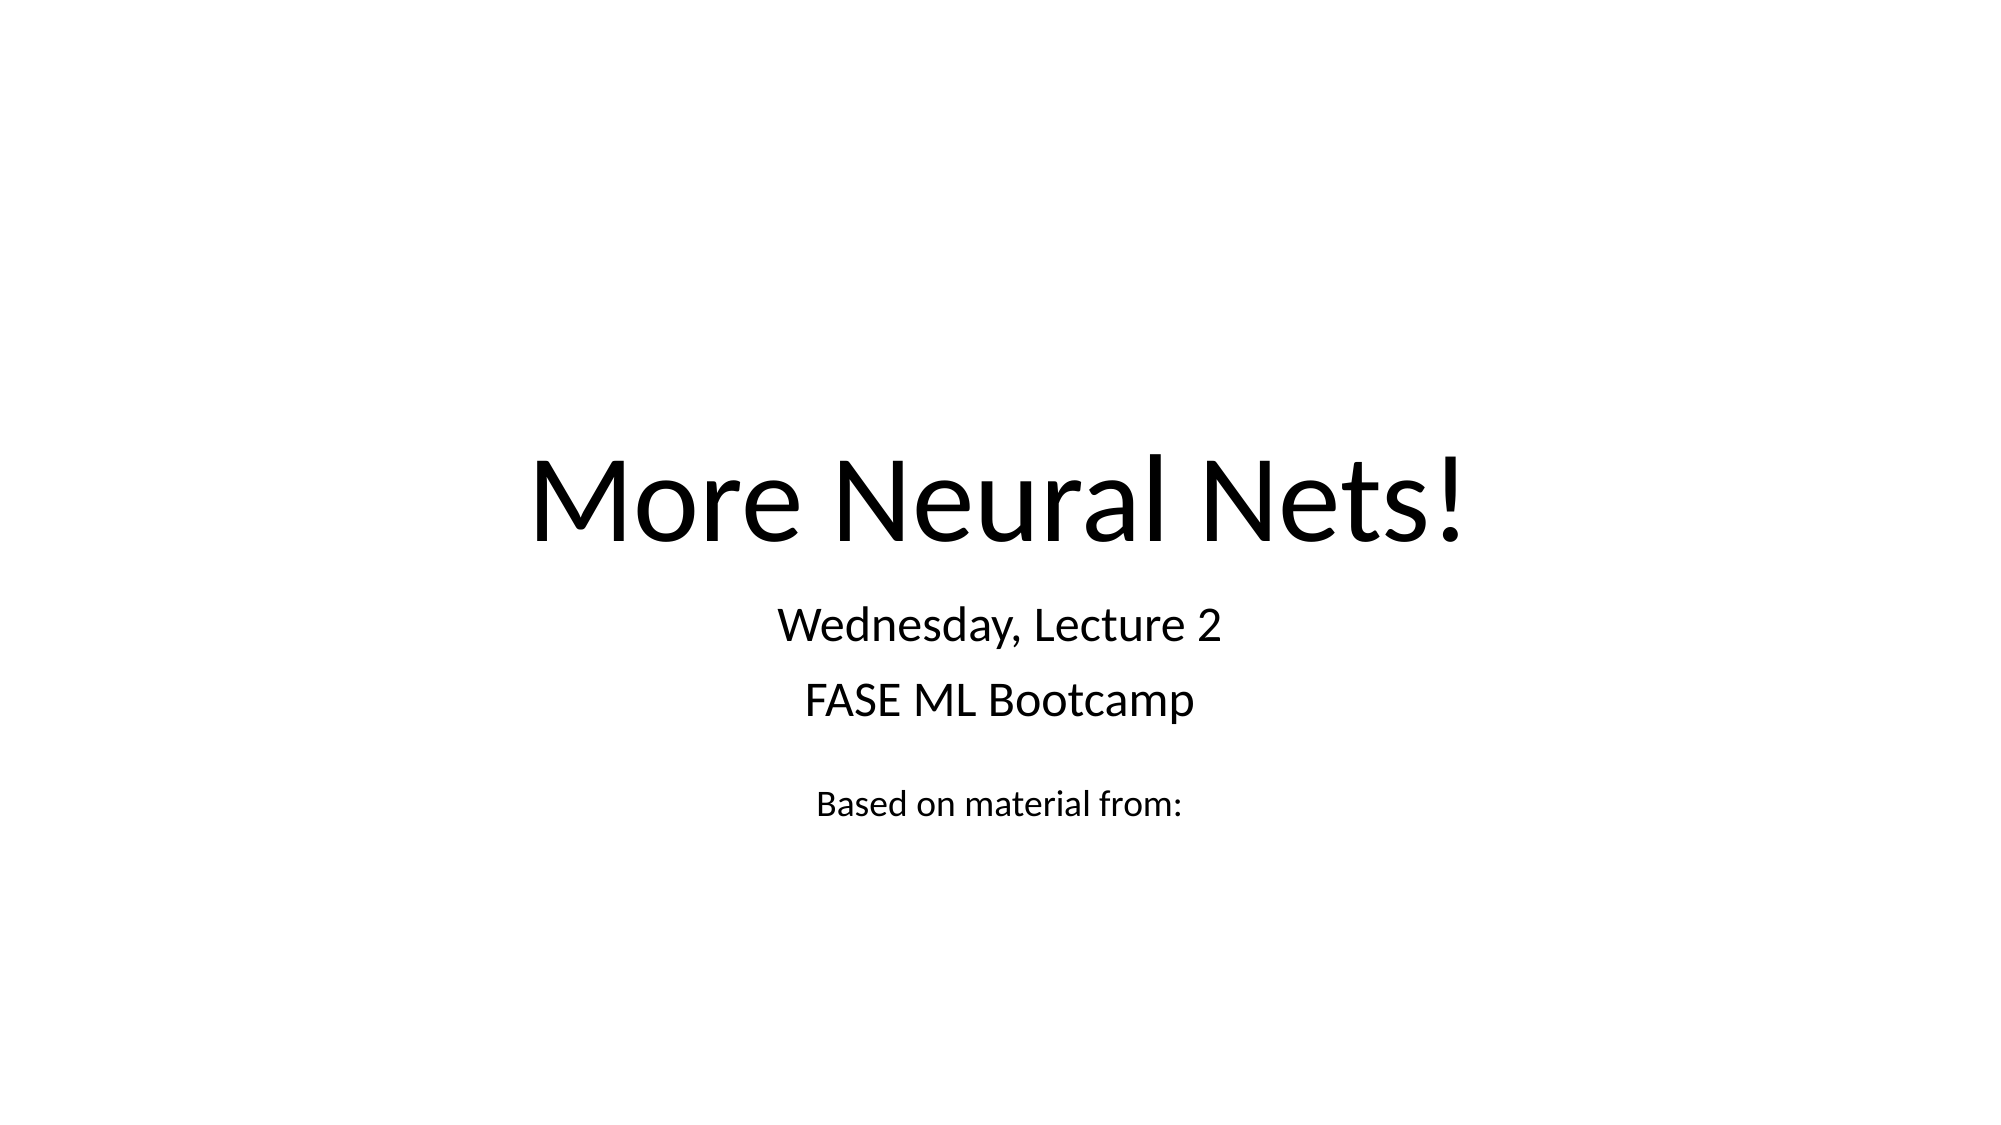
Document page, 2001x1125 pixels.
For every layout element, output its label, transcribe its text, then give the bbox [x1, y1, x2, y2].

subtitle Wednesday, Lecture 2 FASE ML Bootcamp [249, 590, 1750, 863]
text_box Based on material from: [447, 771, 1553, 832]
title More Neural Nets! [249, 184, 1750, 576]
